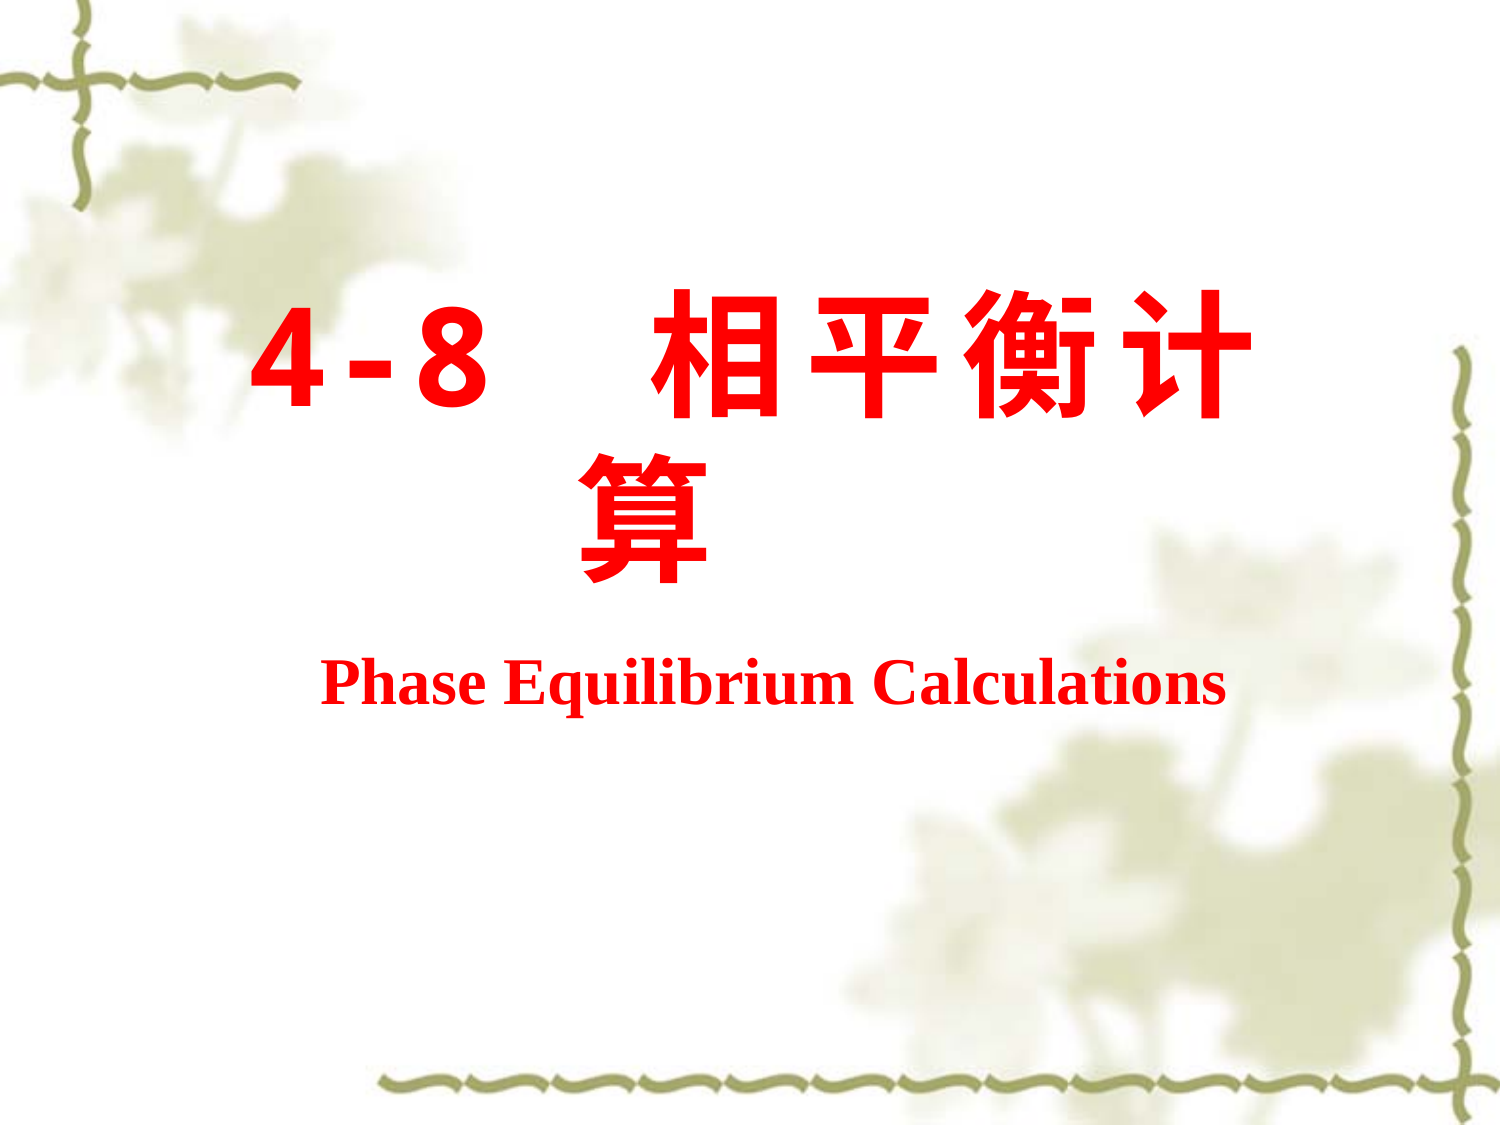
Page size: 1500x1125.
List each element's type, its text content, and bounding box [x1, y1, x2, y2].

text_box Phase Equilibrium Calculations [222, 630, 1326, 726]
picture [0, 0, 1500, 1125]
text_box 4-8 相平衡计算 [246, 265, 1257, 604]
